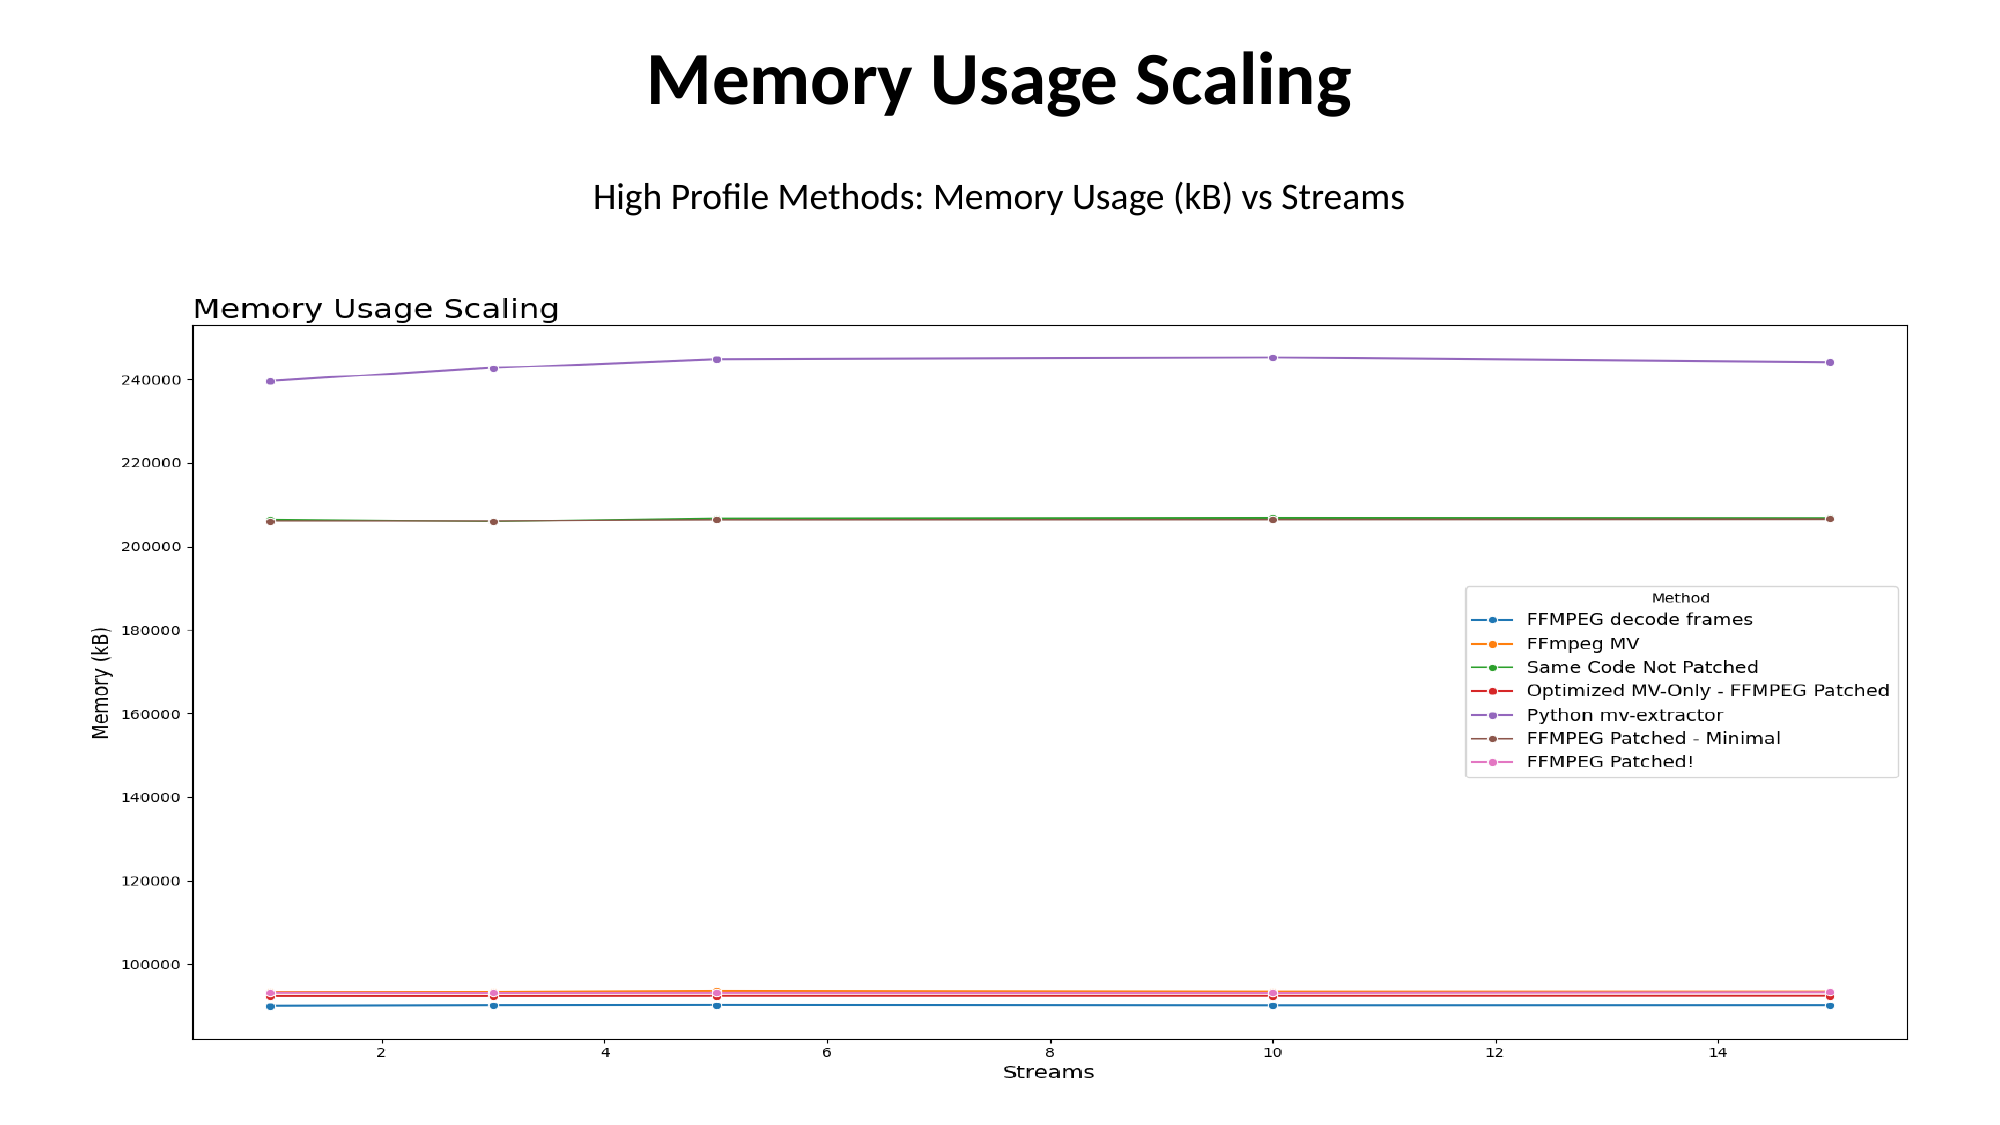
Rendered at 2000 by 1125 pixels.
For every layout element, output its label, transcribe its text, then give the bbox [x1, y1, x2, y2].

picture [74, 284, 1925, 1096]
text_box High Profile Methods: Memory Usage (kB) vs Streams [578, 164, 1422, 225]
text_box Memory Usage Scaling [631, 22, 1368, 128]
